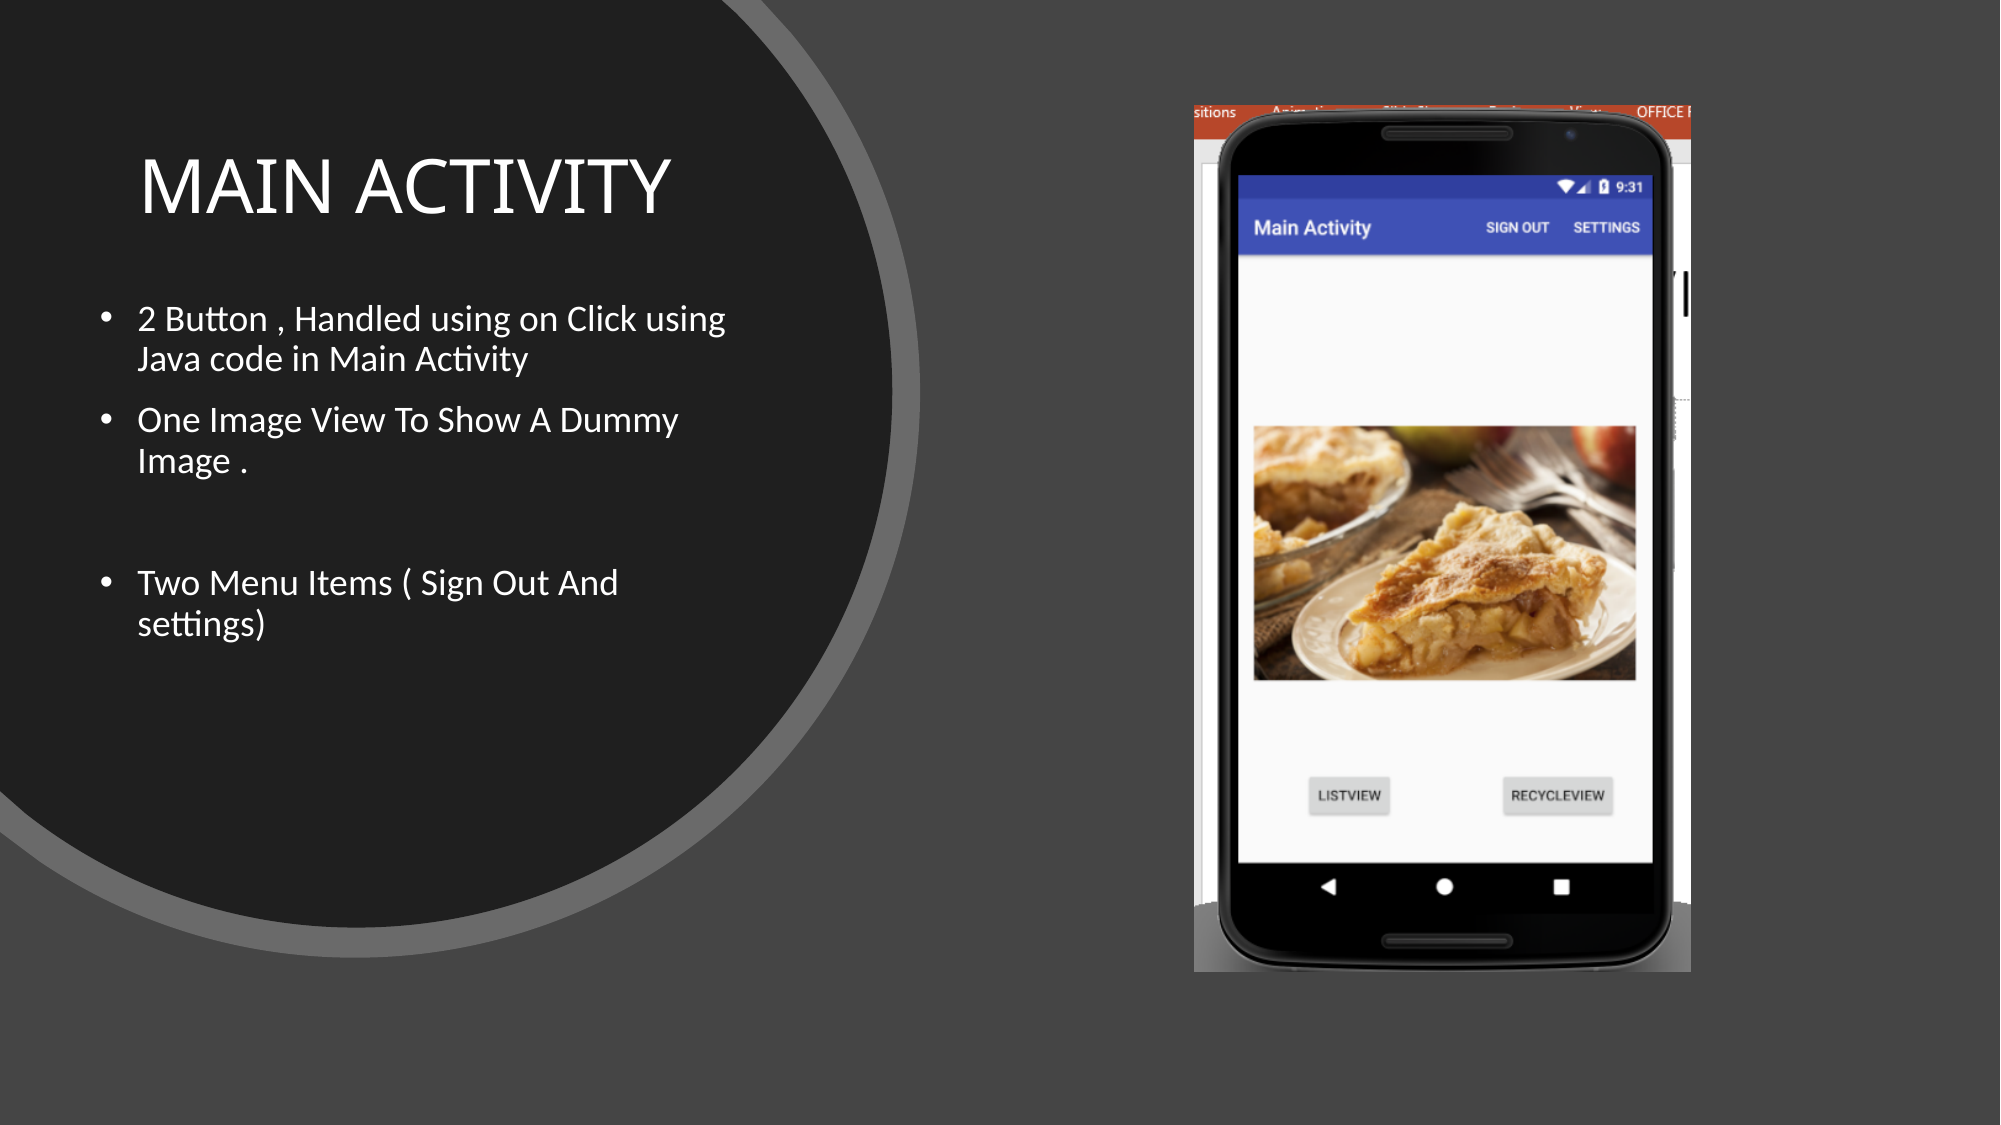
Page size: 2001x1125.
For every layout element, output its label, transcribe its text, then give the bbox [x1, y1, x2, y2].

text_box [0, 0, 922, 959]
list 2 Button , Handled using on Click using Java code in Main Activity One Image View To Show A Dummy Image . Two Menu Items ( Sign Out And settings) [85, 291, 752, 743]
text_box [0, 0, 894, 929]
title MAIN ACTIVITY [123, 103, 790, 275]
picture [1194, 105, 1691, 972]
